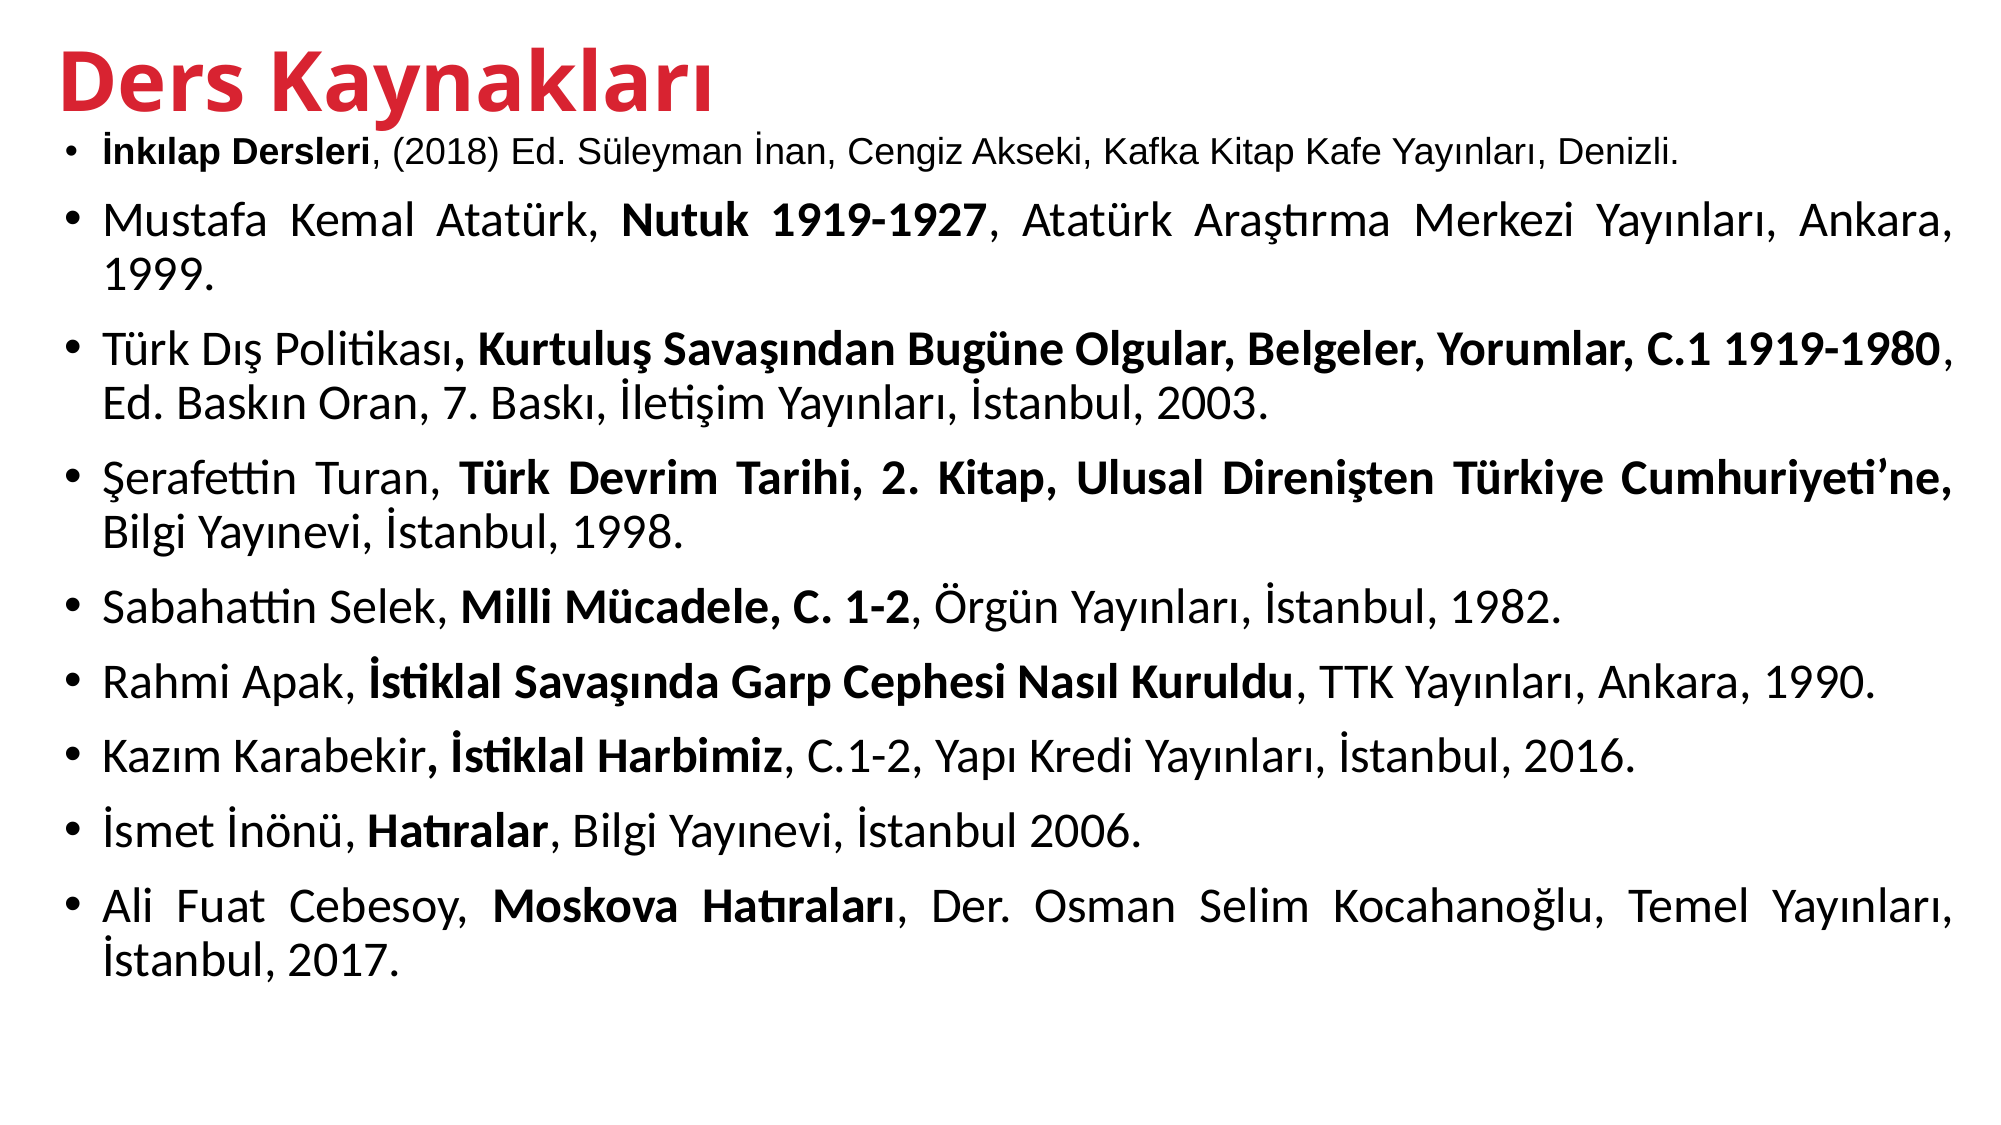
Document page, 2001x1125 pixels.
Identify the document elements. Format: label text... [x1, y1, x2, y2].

text_box Ders Kaynakları [41, 32, 1463, 177]
text_box İnkılap Dersleri, (2018) Ed. Süleyman İnan, Cengiz Akseki, Kafka Kitap Kafe Yayınları, Denizli. Mustafa Kemal Atatürk, Nutuk 1919-1927, Atatürk Araştırma Merkezi Yayınları, Ankara, 1999. Türk Dış Politikası, Kurtuluş Savaşından Bugüne Olgular, Belgeler, Yorumlar, C.1 1919-1980, Ed. Baskın Oran, 7. Baskı, İletişim Yayınları, İstanbul, 2003. Şerafettin Turan, Türk Devrim Tarihi, 2. Kitap, Ulusal Direnişten Türkiye Cumhuriyeti’ne, Bilgi Yayınevi, İstanbul, 1998. Sabahattin Selek, Milli Mücadele, C. 1-2, Örgün Yayınları, İstanbul, 1982. Rahmi Apak, İstiklal Savaşında Garp Cephesi Nasıl Kuruldu, TTK Yayınları, Ankara, 1990. Kazım Karabekir, İstiklal Harbimiz, C.1-2, Yapı Kredi Yayınları, İstanbul, 2016. İsmet İnönü, Hatıralar, Bilgi Yayınevi, İstanbul 2006. Ali Fuat Cebesoy, Moskova Hatıraları, Der. Osman Selim Kocahanoğlu, Temel Yayınları, İstanbul, 2017. [49, 124, 1970, 1039]
